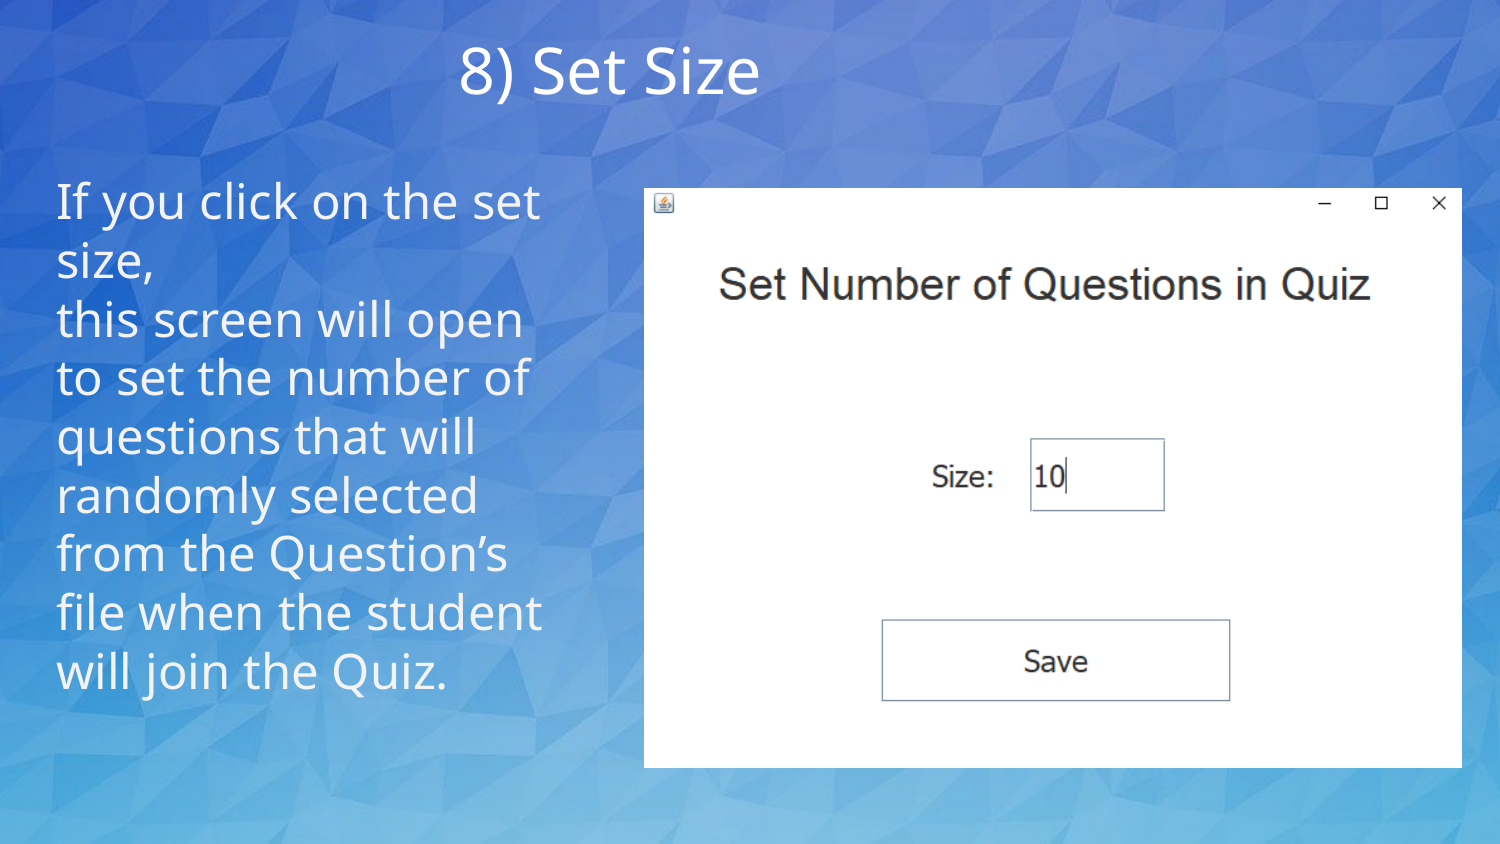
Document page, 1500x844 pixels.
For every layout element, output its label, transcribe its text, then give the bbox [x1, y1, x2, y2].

text_box If you click on the set size, this screen will open to set the number of questions that will randomly selected from the Question’s file when the student will join the Quiz. [40, 155, 579, 714]
picture [0, 0, 1500, 844]
title 8) Set Size [141, 14, 1359, 222]
